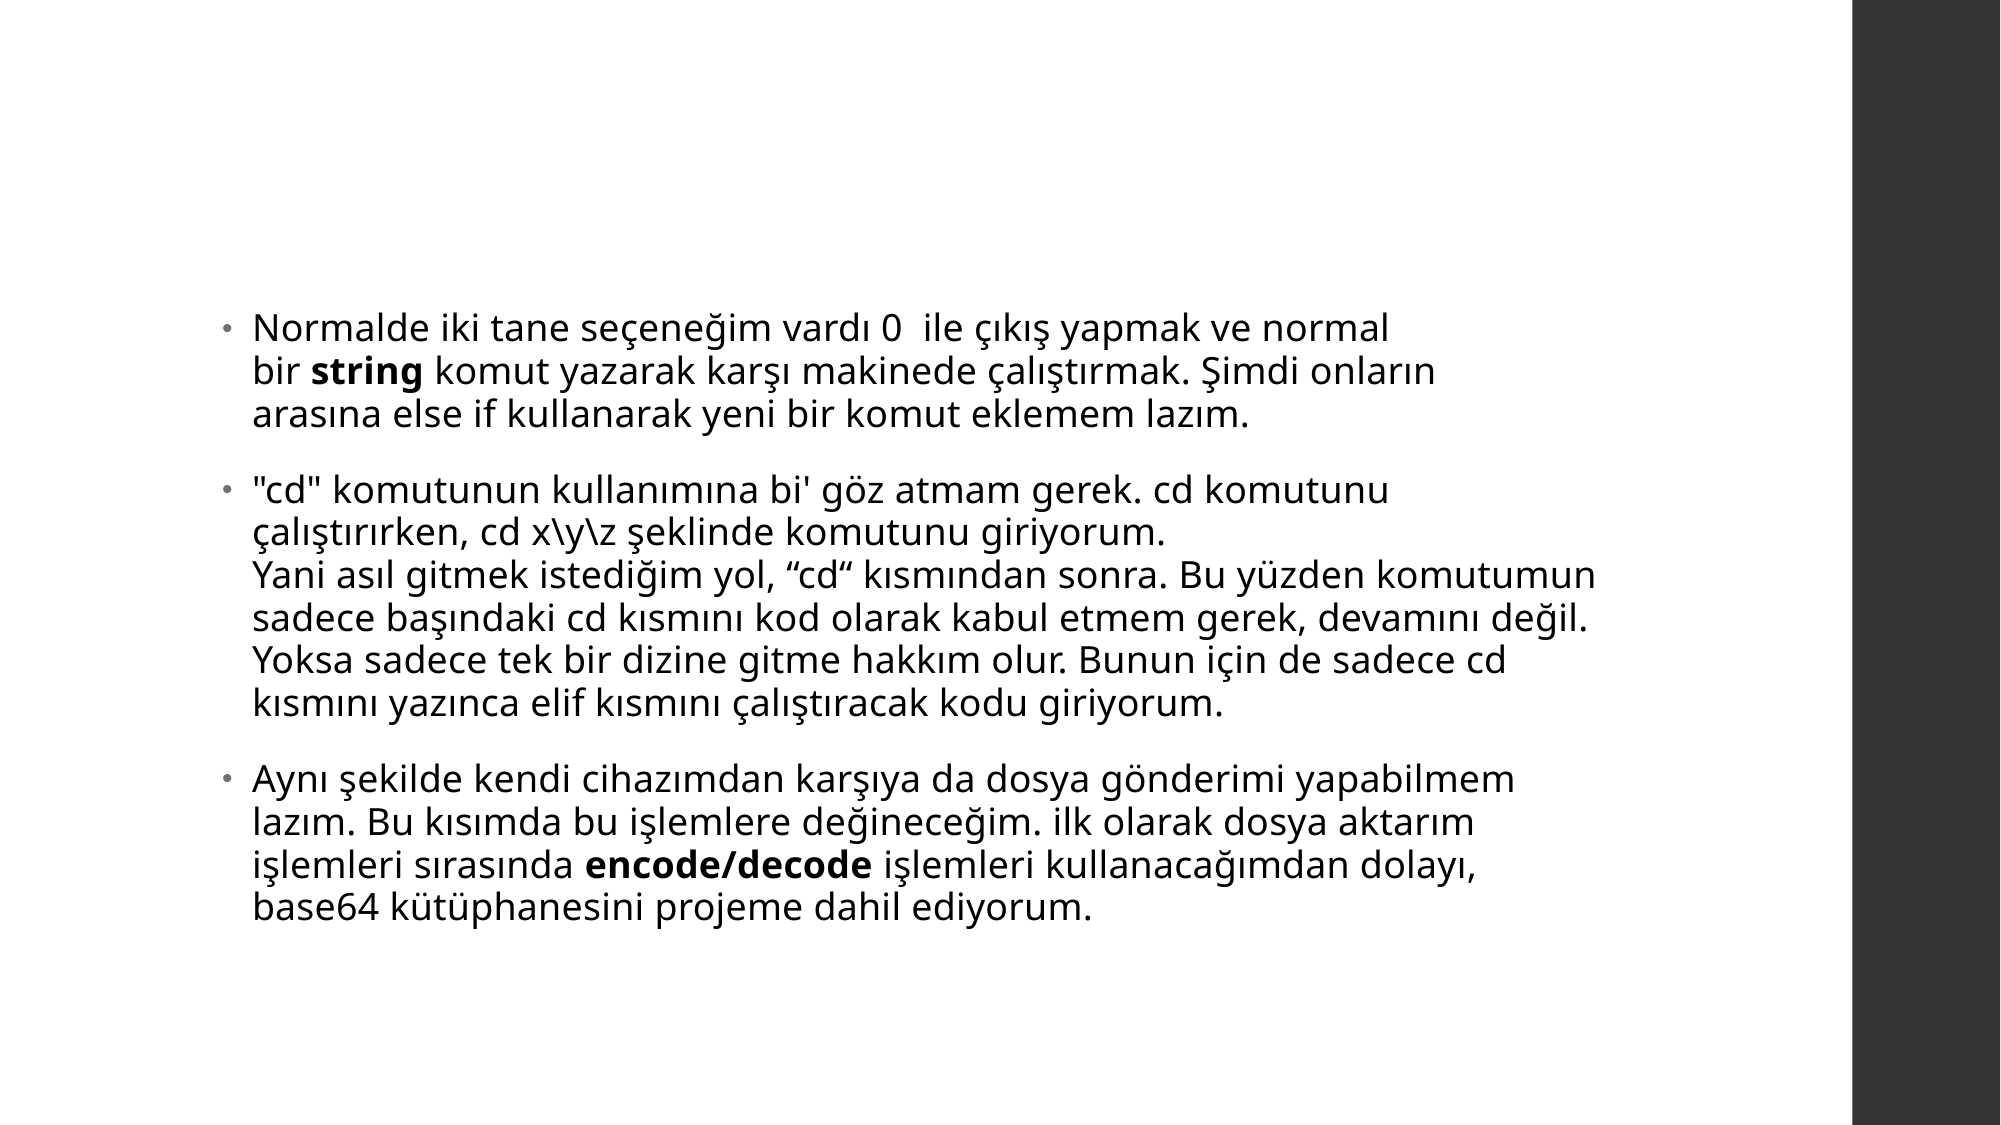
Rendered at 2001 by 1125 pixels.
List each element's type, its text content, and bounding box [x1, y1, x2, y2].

list Normalde iki tane seçeneğim vardı 0 ile çıkış yapmak ve normal bir string komut yazarak karşı makinede çalıştırmak. Şimdi onların arasına else if kullanarak yeni bir komut eklemem lazım. "cd" komutunun kullanımına bi' göz atmam gerek. cd komutunu çalıştırırken, cd x\y\z şeklinde komutunu giriyorum. Yani asıl gitmek istediğim yol, “cd“ kısmından sonra. Bu yüzden komutumun sadece başındaki cd kısmını kod olarak kabul etmem gerek, devamını değil. Yoksa sadece tek bir dizine gitme hakkım olur. Bunun için de sadece cd kısmını yazınca elif kısmını çalıştıracak kodu giriyorum. Aynı şekilde kendi cihazımdan karşıya da dosya gönderimi yapabilmem lazım. Bu kısımda bu işlemlere değineceğim. ilk olarak dosya aktarım işlemleri sırasında encode/decode işlemleri kullanacağımdan dolayı, base64 kütüphanesini projeme dahil ediyorum. [206, 299, 1617, 1014]
